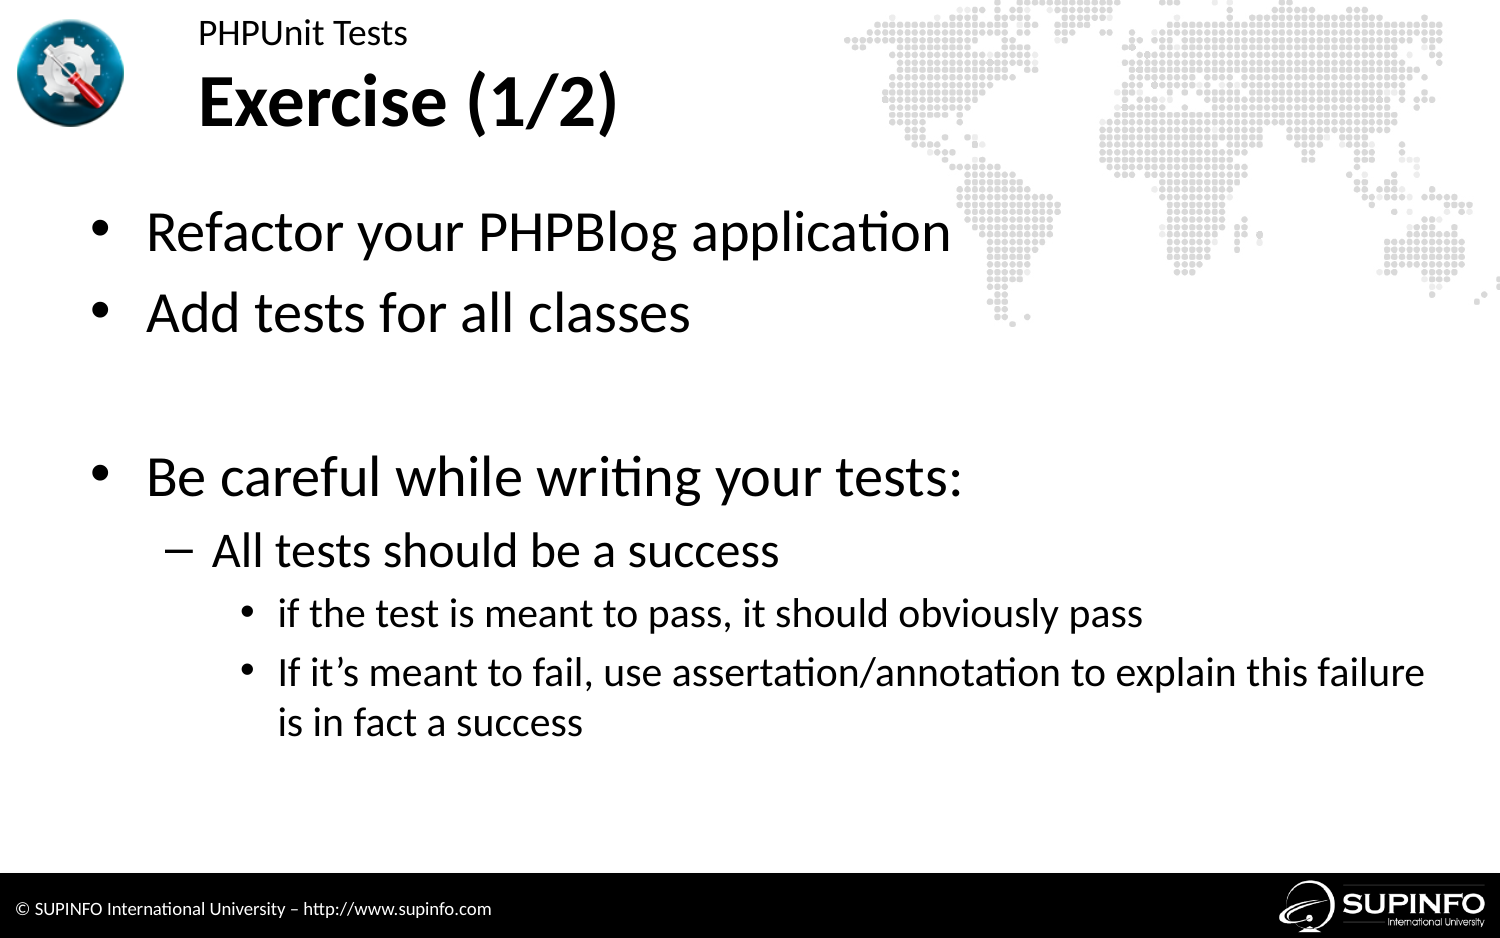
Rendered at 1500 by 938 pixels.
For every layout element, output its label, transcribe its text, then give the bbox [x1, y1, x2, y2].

list PHPUnit Tests [183, 0, 1459, 56]
picture [37, 37, 104, 108]
picture [844, 0, 1500, 327]
picture [1269, 870, 1494, 938]
picture [17, 19, 125, 127]
title Exercise (1/2) [183, 56, 1459, 138]
list Refactor your PHPBlog application Add tests for all classes Be careful while writing your tests: All tests should be a success if the test is meant to pass, it should obviously pass If it’s meant to fail, use assertation/annotation to explain this failure is in fact a success [75, 185, 1459, 880]
